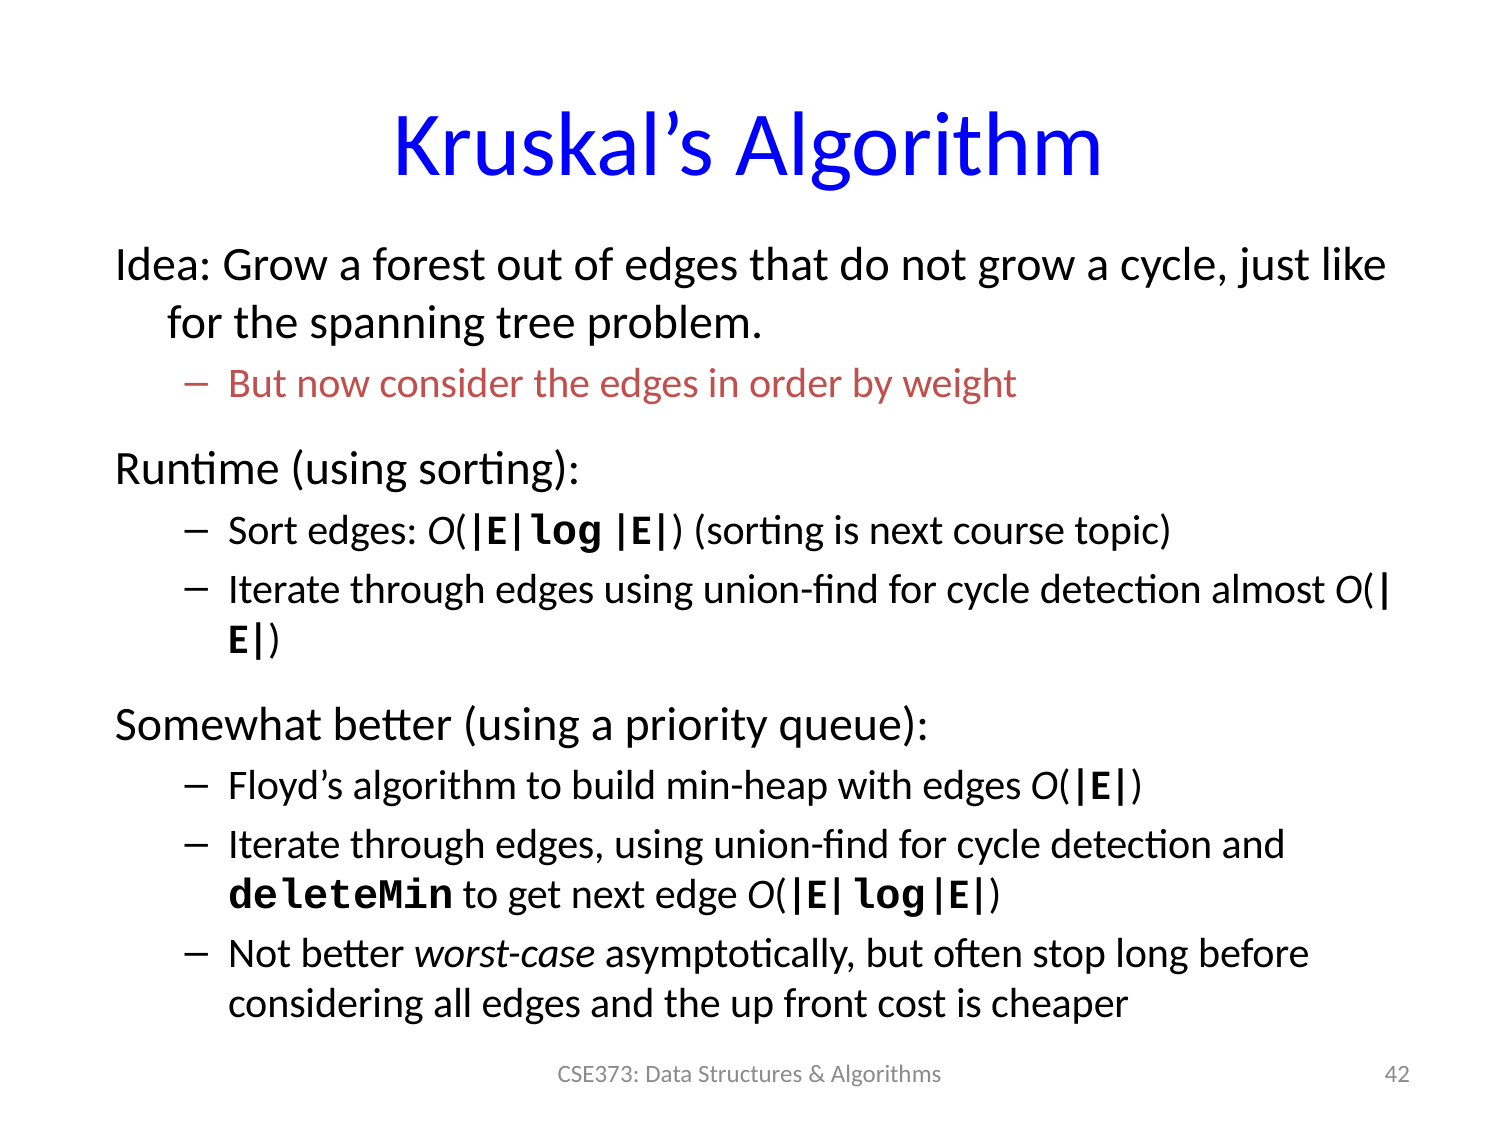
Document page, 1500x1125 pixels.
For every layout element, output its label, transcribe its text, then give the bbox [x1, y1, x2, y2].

slide_number 42 [1074, 1042, 1425, 1103]
title Kruskal’s Algorithm [75, 45, 1425, 233]
footer CSE373: Data Structures & Algorithms [512, 1042, 988, 1103]
list Idea: Grow a forest out of edges that do not grow a cycle, just like for the spanning tree problem. But now consider the edges in order by weight Runtime (using sorting): Sort edges: O(|E|log |E|) (sorting is next course topic) Iterate through edges using union-find for cycle detection almost O(|E|) Somewhat better (using a priority queue): Floyd’s algorithm to build min-heap with edges O(|E|) Iterate through edges, using union-find for cycle detection and deleteMin to get next edge O(|E| log |E|) Not better worst-case asymptotically, but often stop long before considering all edges and the up front cost is cheaper [99, 224, 1413, 1038]
